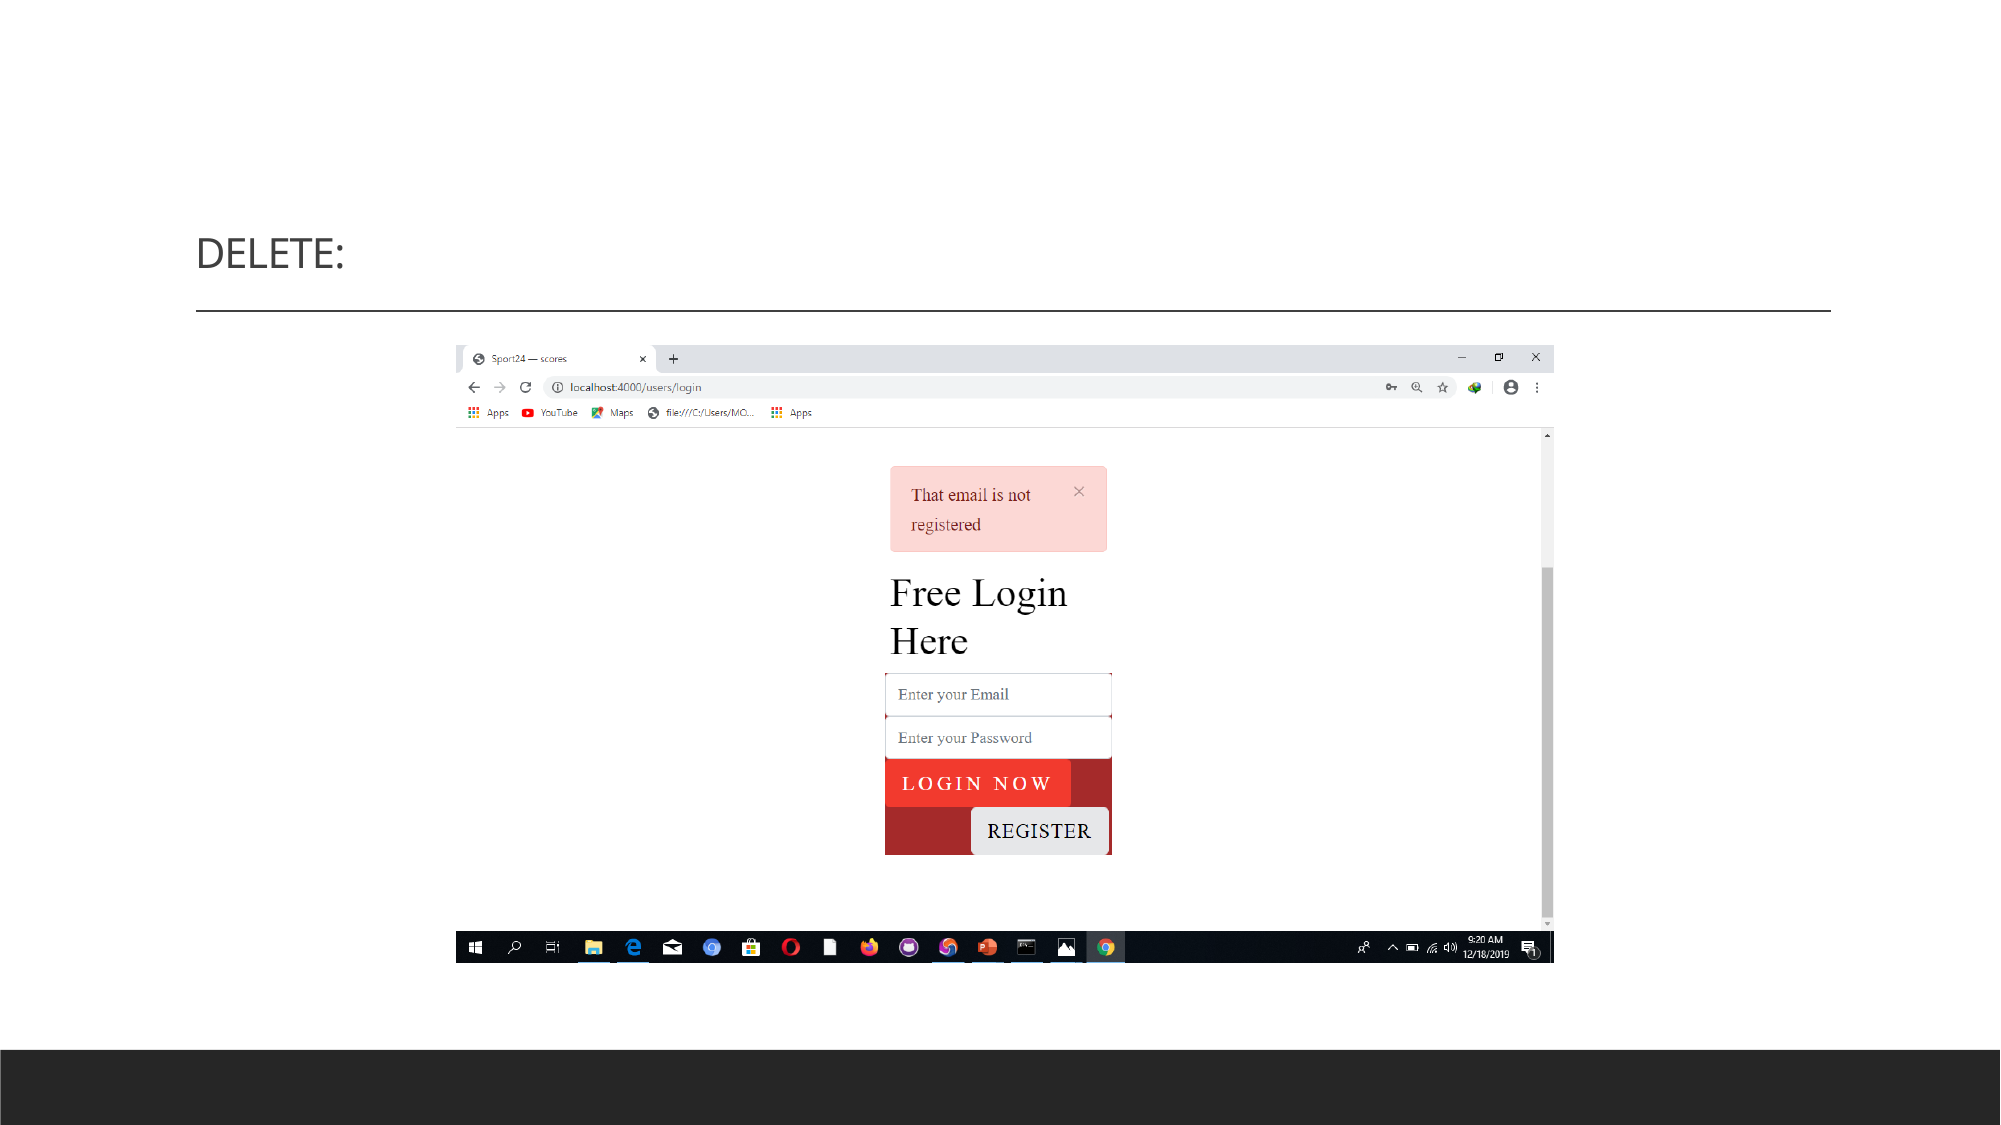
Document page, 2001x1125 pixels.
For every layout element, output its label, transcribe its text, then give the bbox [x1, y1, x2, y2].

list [455, 345, 1555, 964]
title DELETE: [180, 47, 1830, 285]
